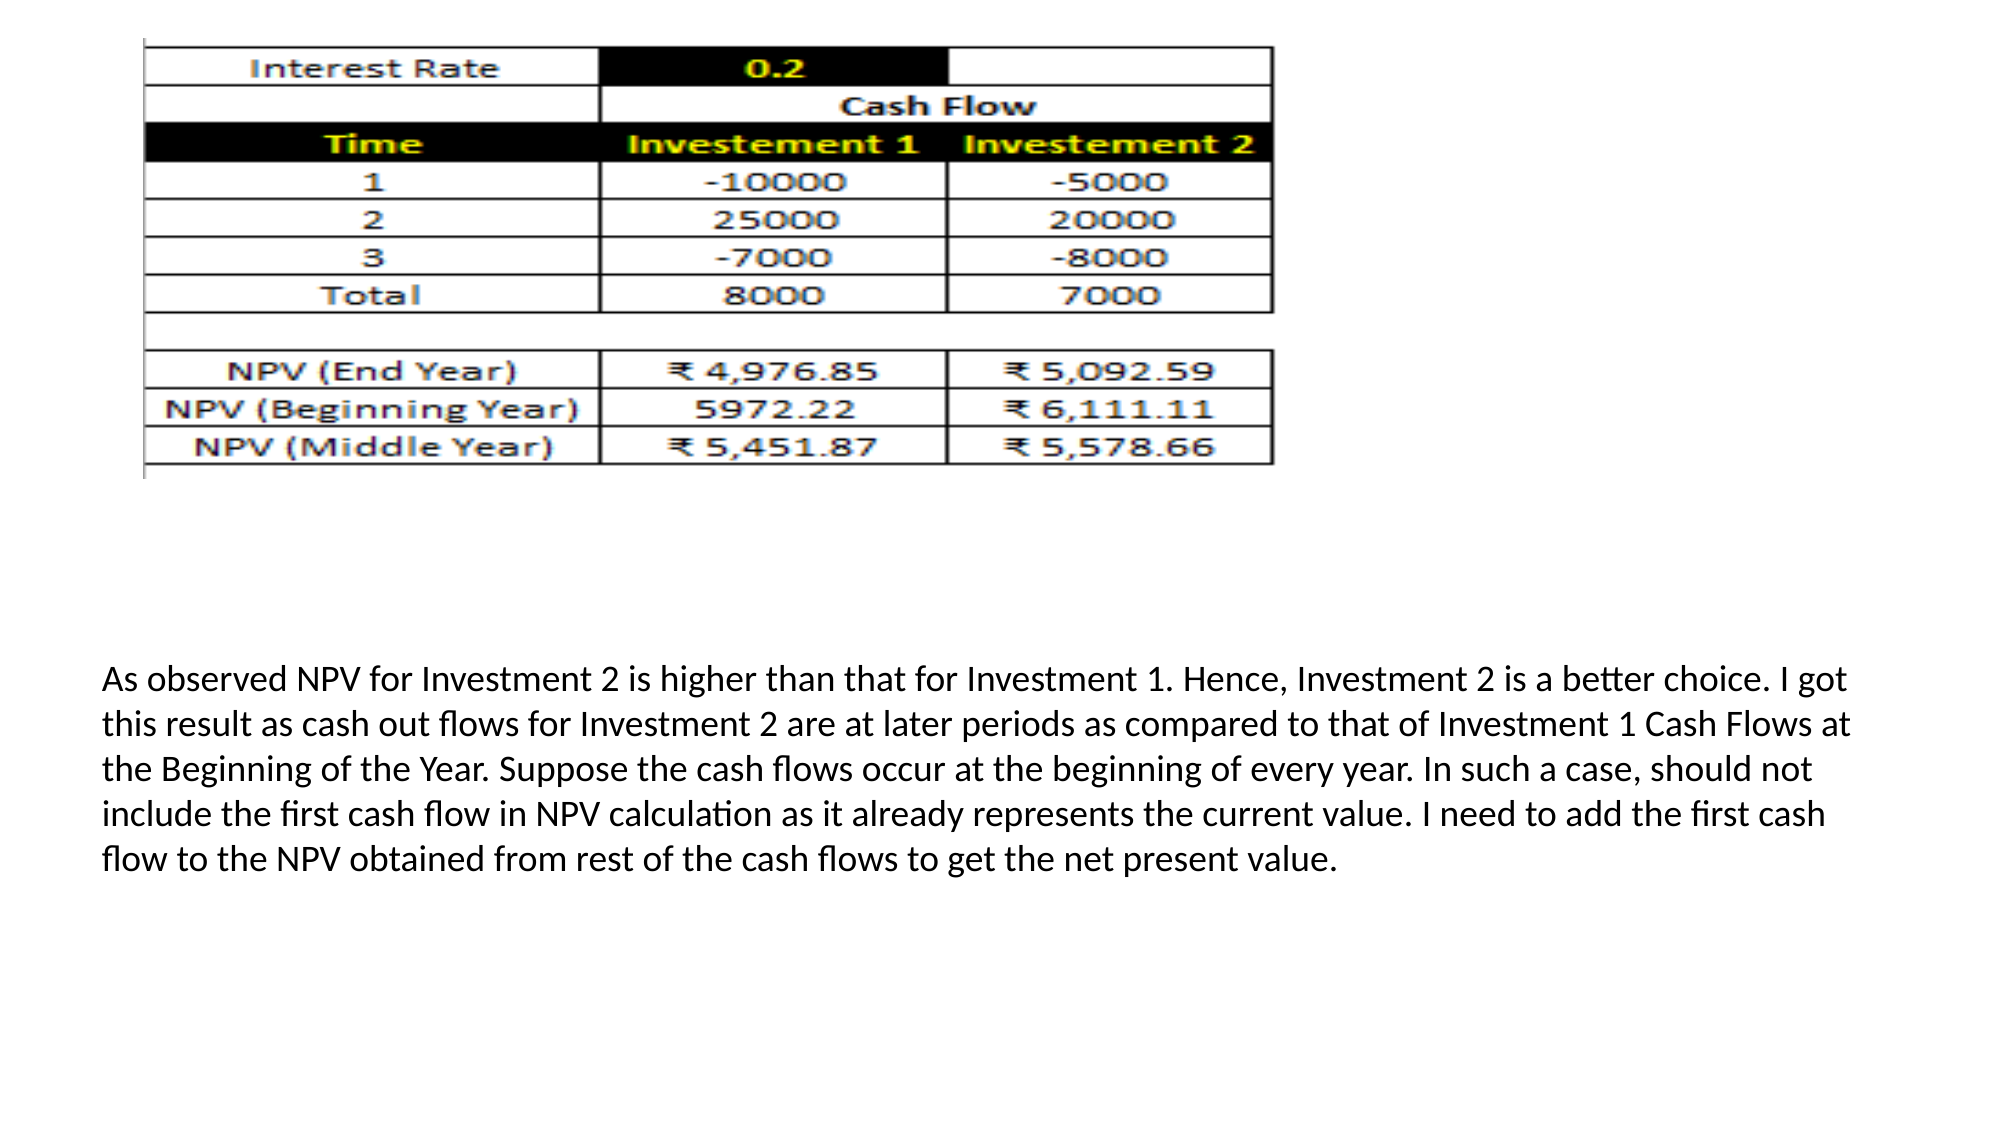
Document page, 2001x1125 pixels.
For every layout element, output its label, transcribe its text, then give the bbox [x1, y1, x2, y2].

text_box As observed NPV for Investment 2 is higher than that for Investment 1. Hence, Investment 2 is a better choice. I got this result as cash out flows for Investment 2 are at later periods as compared to that of Investment 1 Cash Flows at the Beginning of the Year. Suppose the cash flows occur at the beginning of every year. In such a case, should not include the first cash flow in NPV calculation as it already represents the current value. I need to add the first cash flow to the NPV obtained from rest of the cash flows to get the net present value. [87, 646, 1913, 887]
picture [143, 38, 1290, 479]
